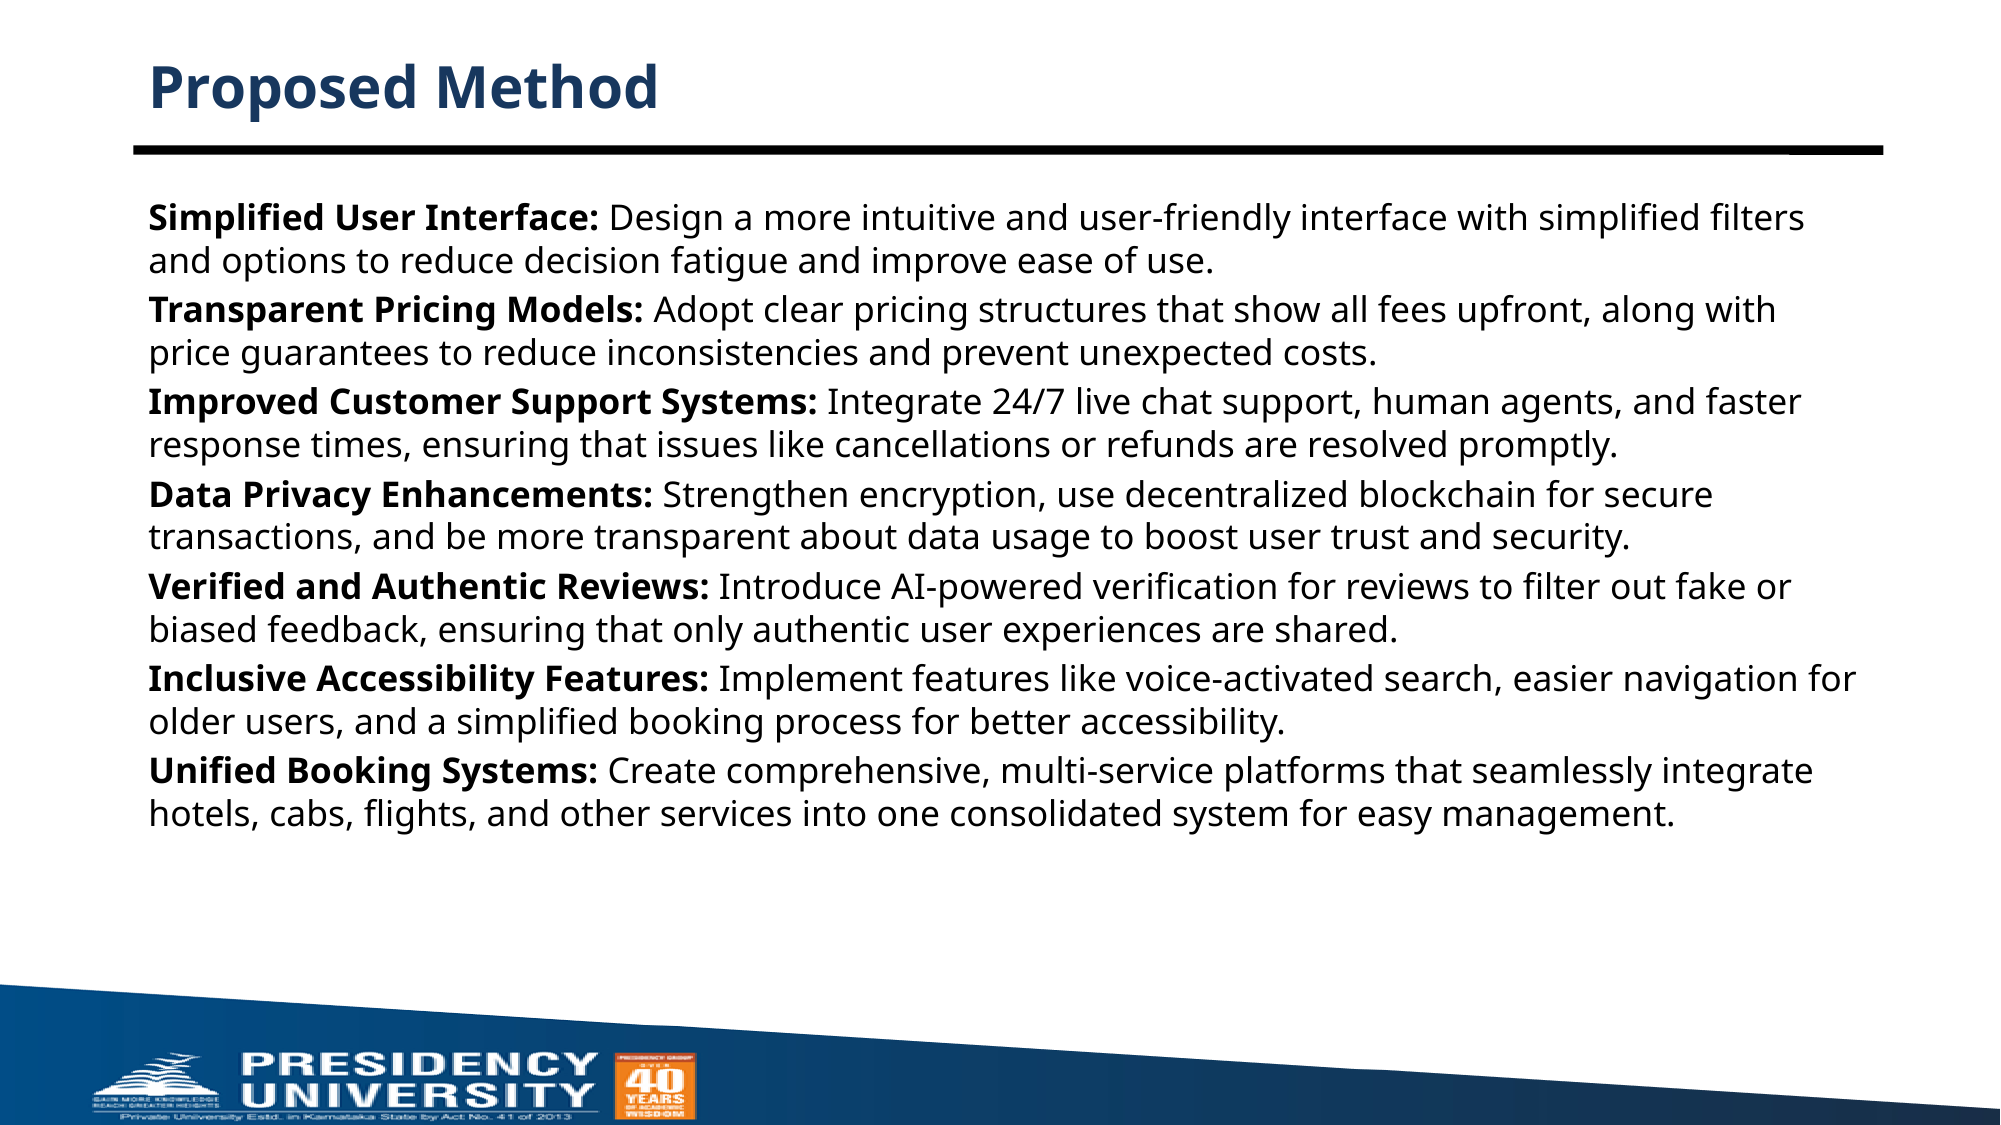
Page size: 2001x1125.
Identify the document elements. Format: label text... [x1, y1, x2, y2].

title Proposed Method [133, 45, 1884, 125]
list Simplified User Interface: Design a more intuitive and user-friendly interface with simplified filters and options to reduce decision fatigue and improve ease of use. Transparent Pricing Models: Adopt clear pricing structures that show all fees upfront, along with price guarantees to reduce inconsistencies and prevent unexpected costs. Improved Customer Support Systems: Integrate 24/7 live chat support, human agents, and faster response times, ensuring that issues like cancellations or refunds are resolved promptly. Data Privacy Enhancements: Strengthen encryption, use decentralized blockchain for secure transactions, and be more transparent about data usage to boost user trust and security. Verified and Authentic Reviews: Introduce AI-powered verification for reviews to filter out fake or biased feedback, ensuring that only authentic user experiences are shared. Inclusive Accessibility Features: Implement features like voice-activated search, easier navigation for older users, and a simplified booking process for better accessibility. Unified Booking Systems: Create comprehensive, multi-service platforms that seamlessly integrate hotels, cabs, flights, and other services into one consolidated system for easy management. [133, 187, 1884, 1000]
picture [0, 982, 2000, 1125]
